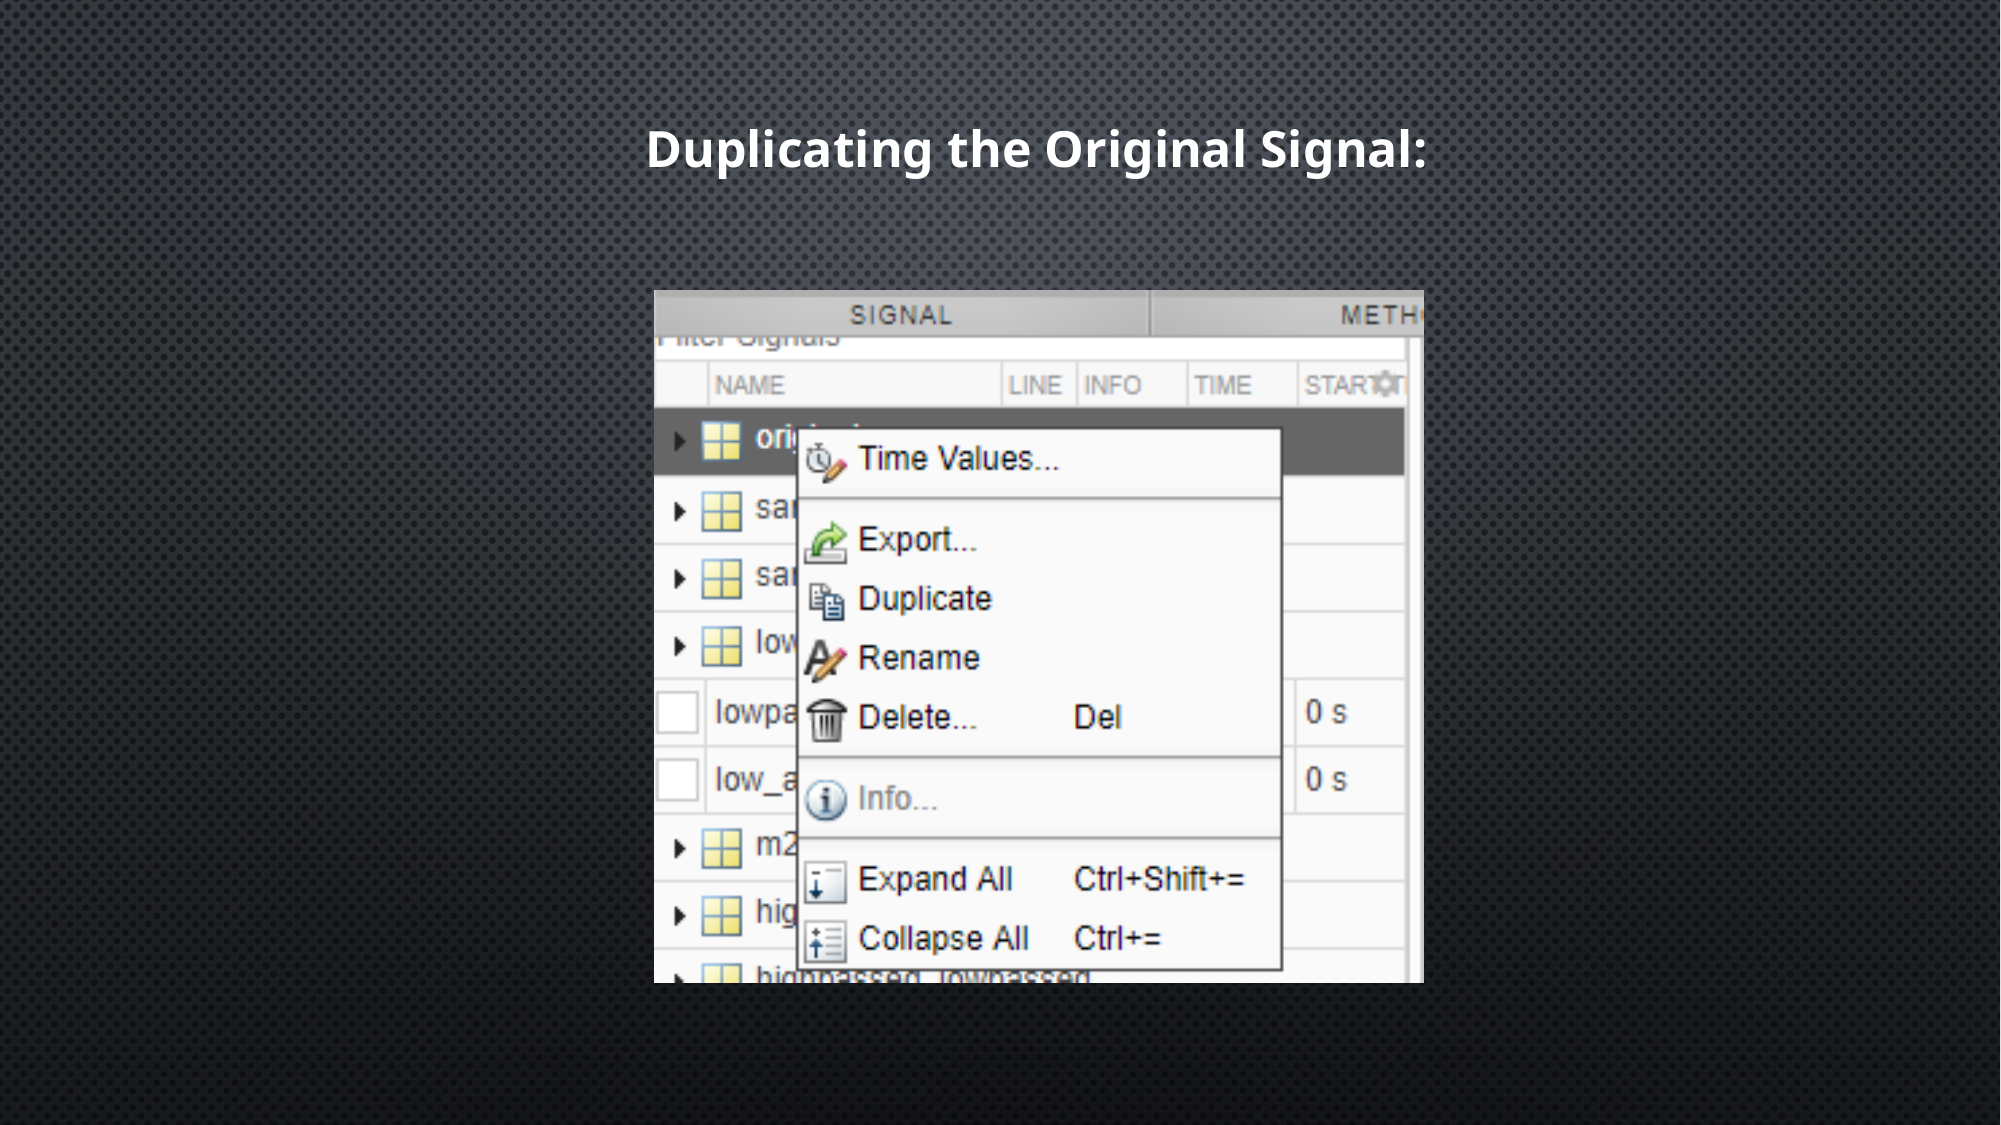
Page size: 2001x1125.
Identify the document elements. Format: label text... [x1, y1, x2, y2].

text_box Duplicating the Original Signal: [630, 109, 2000, 320]
picture [653, 290, 1424, 983]
